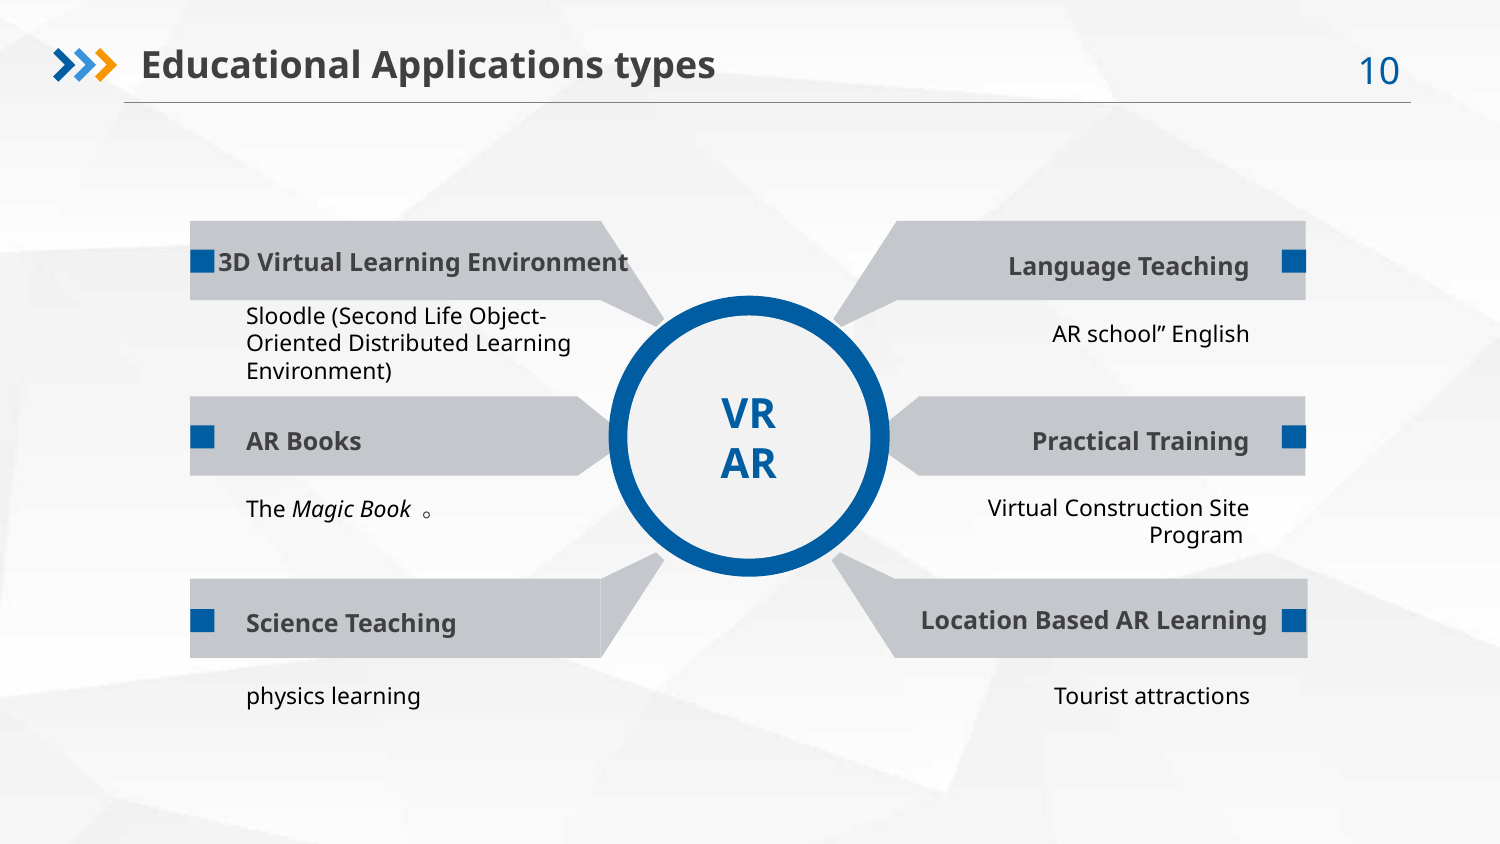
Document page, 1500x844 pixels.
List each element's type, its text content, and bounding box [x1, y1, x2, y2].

picture [0, 0, 1500, 844]
text_box Virtual Construction Site Program [942, 505, 1250, 536]
text_box Educational Applications types [140, 32, 832, 95]
text_box The Magic Book 。 [246, 498, 538, 519]
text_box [831, 552, 1308, 659]
text_box Sloodle (Second Life Object-Oriented Distributed Learning Environment) [246, 335, 583, 369]
text_box Tourist attractions [974, 685, 1251, 706]
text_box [189, 220, 665, 328]
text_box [832, 220, 1306, 328]
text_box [189, 552, 665, 659]
text_box physics learning [246, 684, 538, 706]
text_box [894, 396, 1306, 476]
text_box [189, 396, 603, 476]
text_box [608, 295, 890, 577]
text_box AR school” English [974, 335, 1251, 343]
